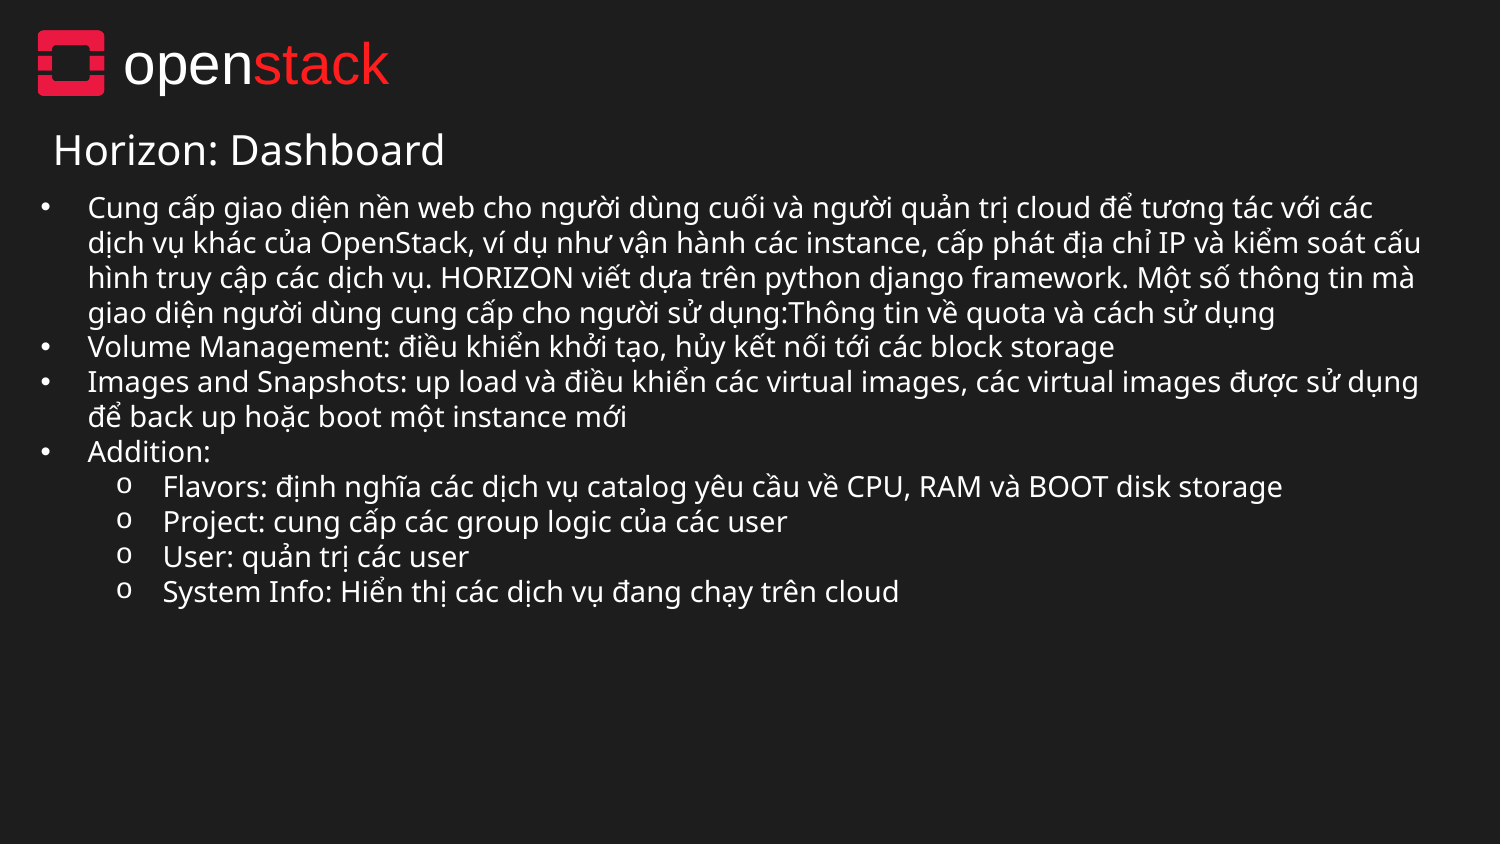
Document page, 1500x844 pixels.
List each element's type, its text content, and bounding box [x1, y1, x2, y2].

text_box Cung cấp giao diện nền web cho người dùng cuối và người quản trị cloud để tương tác với các dịch vụ khác của OpenStack, ví dụ như vận hành các instance, cấp phát địa chỉ IP và kiểm soát cấu hình truy cập các dịch vụ. HORIZON viết dựa trên python django framework. Một số thông tin mà giao diện người dùng cung cấp cho người sử dụng:Thông tin về quota và cách sử dụng Volume Management: điều khiển khởi tạo, hủy kết nối tới các block storage Images and Snapshots: up load và điều khiển các virtual images, các virtual images được sử dụng để back up hoặc boot một instance mới Addition: Flavors: định nghĩa các dịch vụ catalog yêu cầu về CPU, RAM và BOOT disk storage Project: cung cấp các group logic của các user User: quản trị các user System Info: Hiển thị các dịch vụ đang chạy trên cloud [25, 181, 1453, 651]
text_box openstack [108, 19, 512, 104]
picture [37, 29, 111, 97]
text_box Horizon: Dashboard [37, 116, 852, 181]
